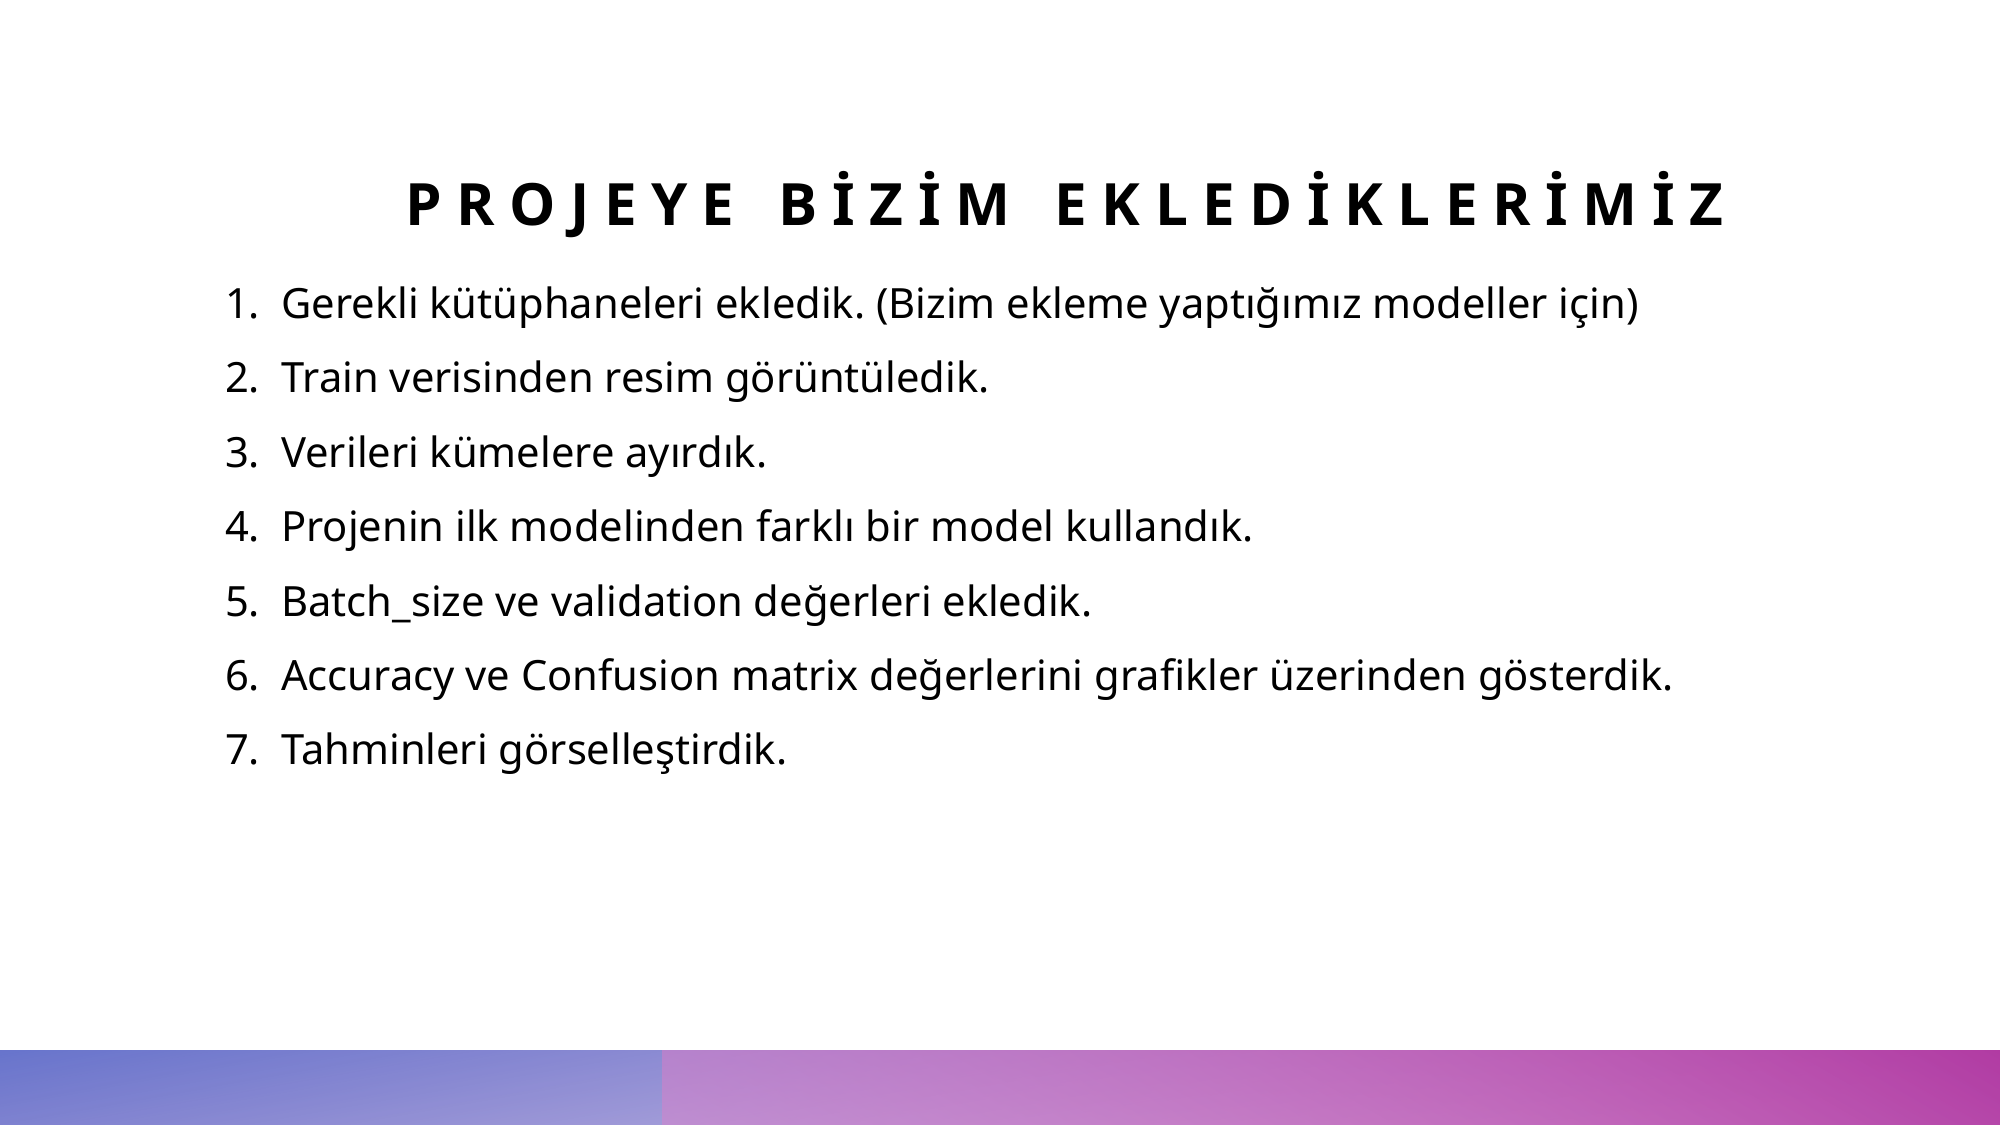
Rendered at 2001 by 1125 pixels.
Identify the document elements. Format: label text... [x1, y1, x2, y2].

title Projeye Bizim Eklediklerimiz [225, 130, 1905, 238]
list Gerekli kütüphaneleri ekledik. (Bizim ekleme yaptığımız modeller için) Train verisinden resim görüntüledik. Verileri kümelere ayırdık. Projenin ilk modelinden farklı bir model kullandık. Batch_size ve validation değerleri ekledik. Accuracy ve Confusion matrix değerlerini grafikler üzerinden gösterdik. Tahminleri görselleştirdik. [225, 273, 1905, 996]
